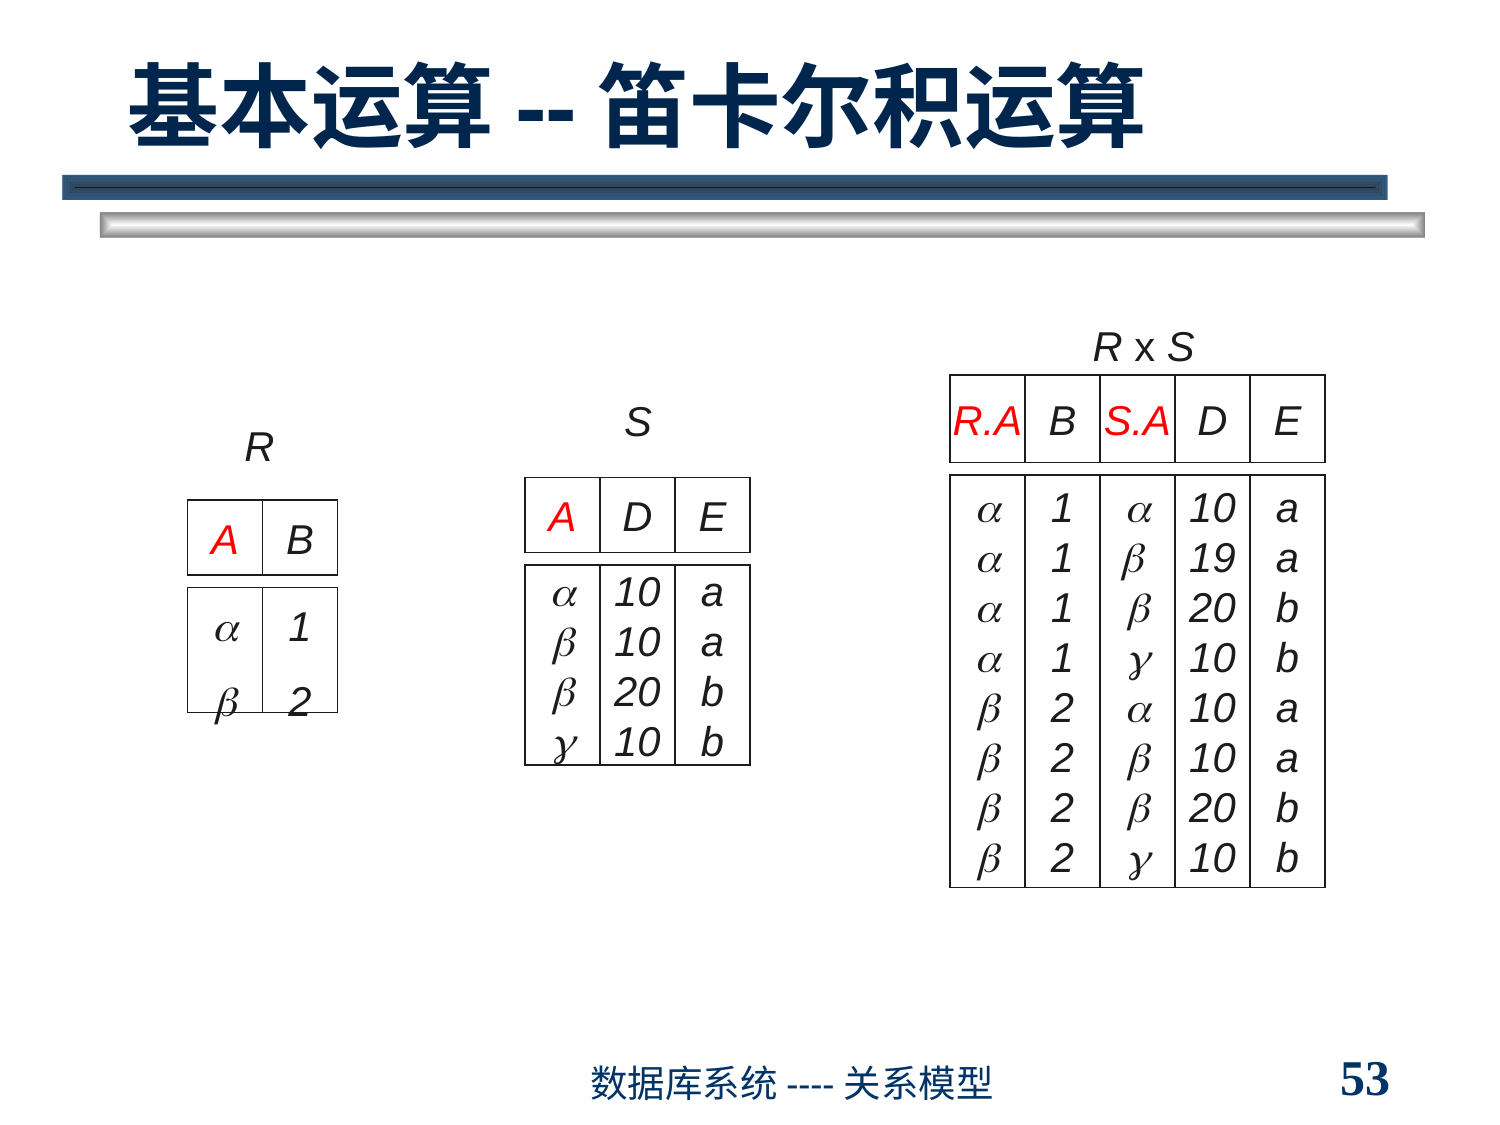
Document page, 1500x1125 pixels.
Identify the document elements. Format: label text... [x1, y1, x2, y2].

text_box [524, 387, 751, 766]
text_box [187, 412, 338, 713]
footer 数据库系统----关系模型 [574, 1062, 1188, 1113]
slide_number 53 [1324, 1049, 1489, 1101]
title 基本运算--笛卡尔积运算 [112, 37, 1391, 167]
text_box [949, 312, 1326, 888]
